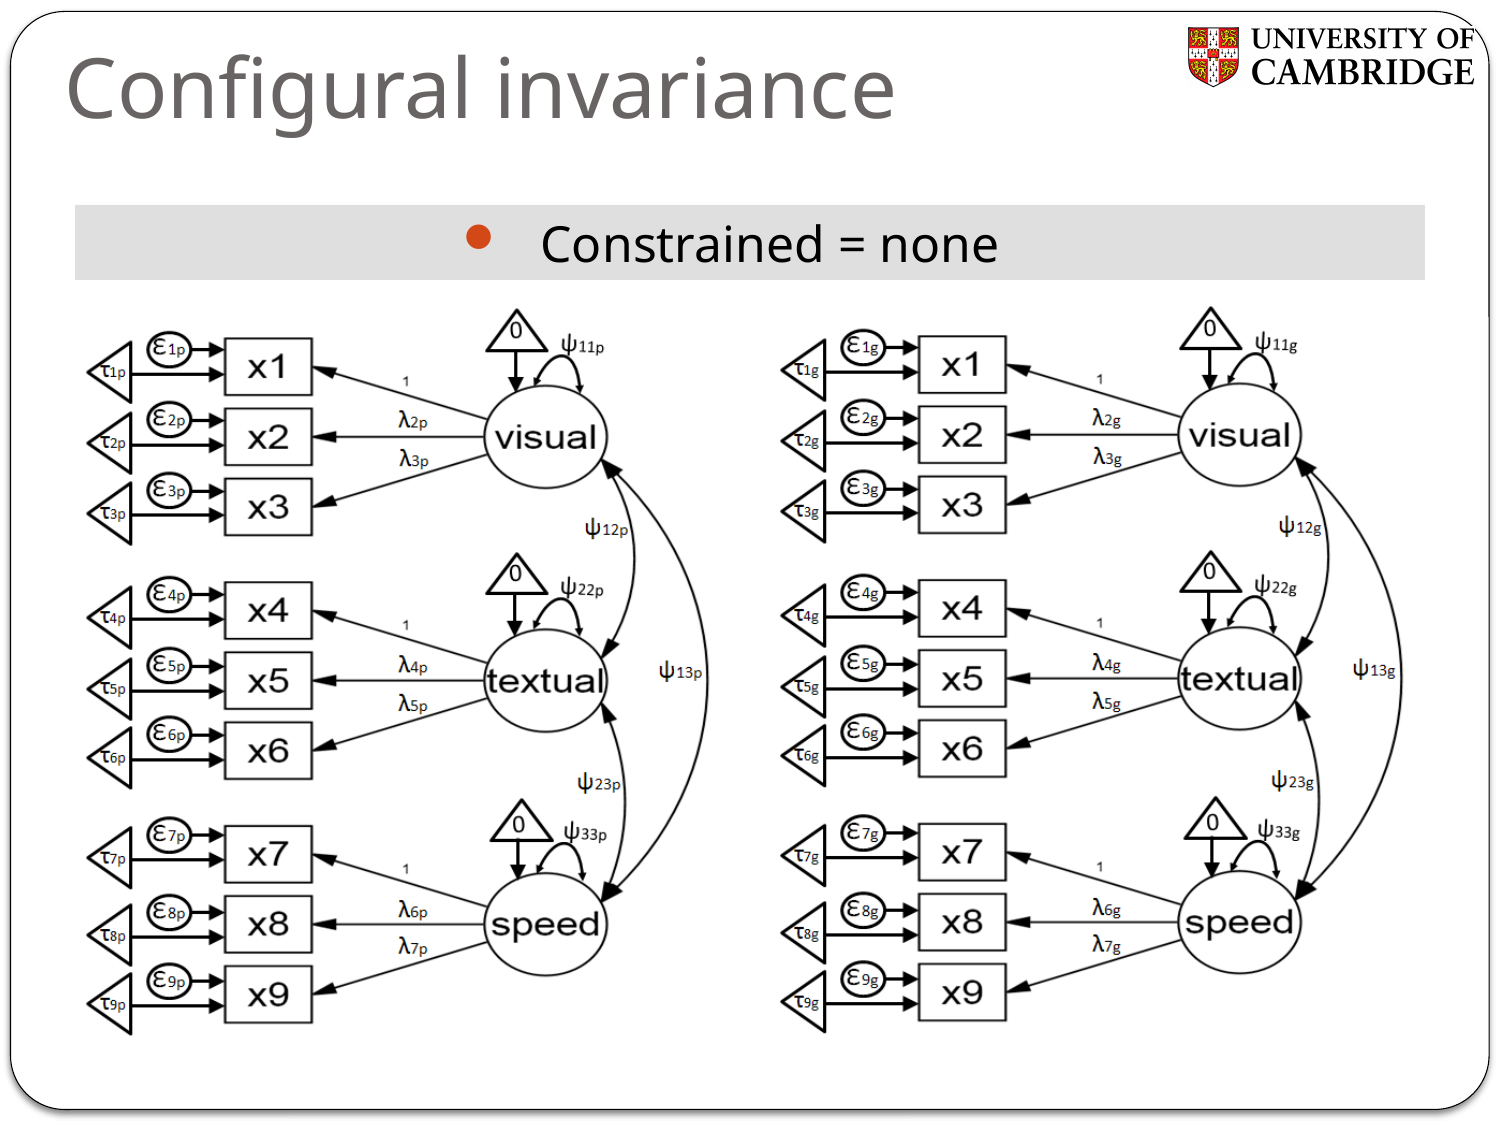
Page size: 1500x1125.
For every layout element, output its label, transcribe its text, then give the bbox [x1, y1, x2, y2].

title Configural invariance [50, 0, 1325, 150]
picture [1325, 26, 1475, 88]
list Constrained = none [75, 204, 1425, 280]
picture [83, 304, 1413, 1044]
